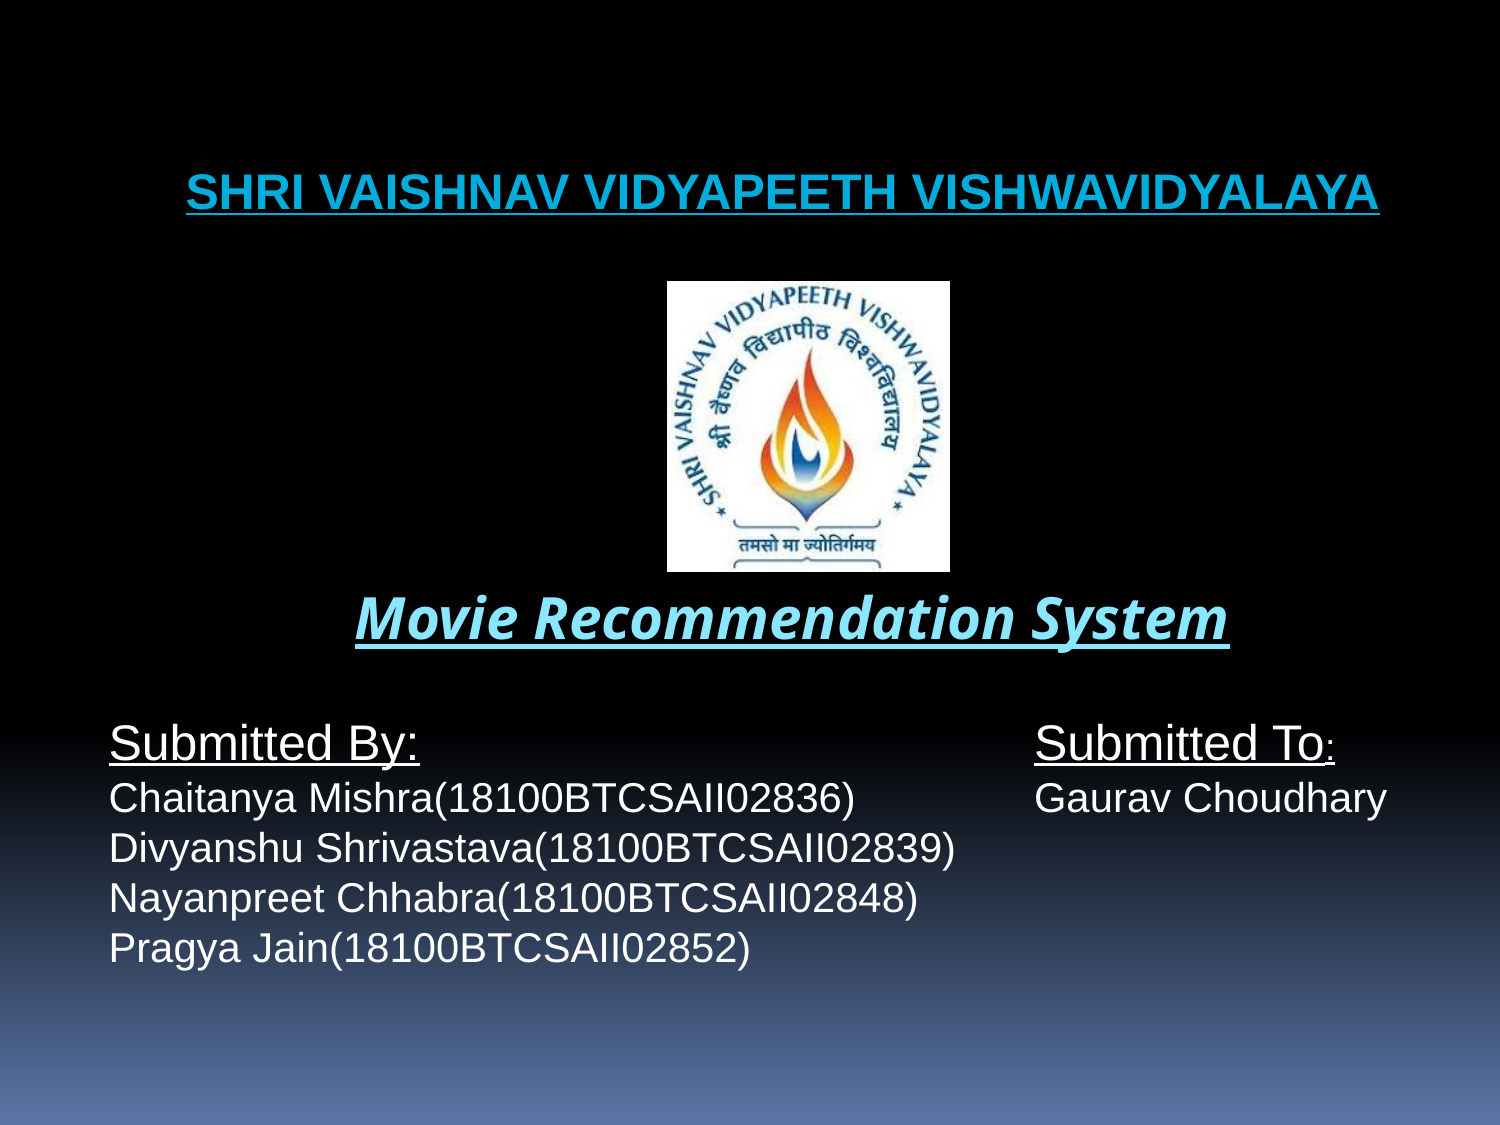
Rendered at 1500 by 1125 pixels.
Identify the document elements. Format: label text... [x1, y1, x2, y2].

text_box Submitted By: Chaitanya Mishra(18100BTCSAII02836) Divyanshu Shrivastava(18100BTCSAII02839) Nayanpreet Chhabra(18100BTCSAII02848) Pragya Jain(18100BTCSAII02852) [93, 703, 973, 978]
text_box Submitted To: Gaurav Choudhary [1019, 703, 1442, 878]
picture [667, 280, 950, 572]
text_box Movie Recommendation System [339, 574, 1245, 659]
text_box Shri vaishnav vidyapeeth vishwavidyalaya [164, 152, 1402, 228]
